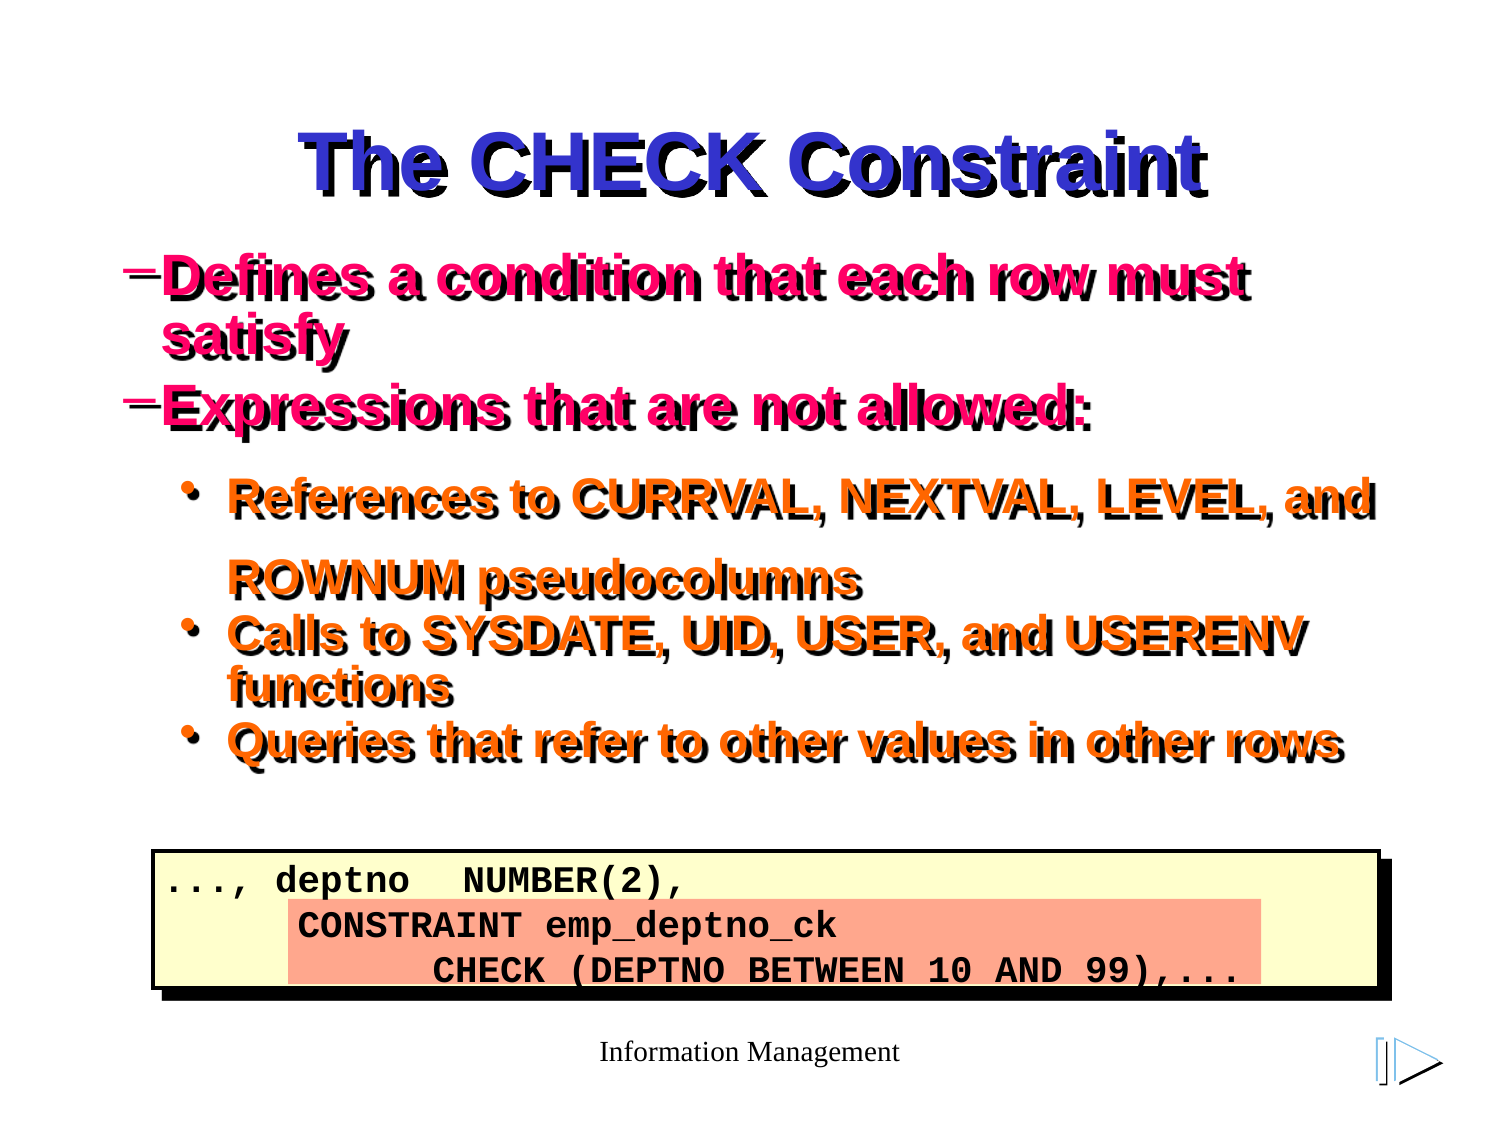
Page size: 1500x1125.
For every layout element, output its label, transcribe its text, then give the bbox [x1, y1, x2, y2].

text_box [1375, 1037, 1444, 1086]
text_box ..., deptno NUMBER(2), CONSTRAINT emp_deptno_ck CHECK (DEPTNO BETWEEN 10 AND 99),... [147, 851, 1446, 993]
list Defines a condition that each row must satisfy Expressions that are not allowed: References to CURRVAL, NEXTVAL, LEVEL, and ROWNUM pseudocolumns Calls to SYSDATE, UID, USER, and USERENV functions Queries that refer to other values in other rows [89, 239, 1430, 894]
footer Information Management [512, 1024, 988, 1101]
title The CHECK Constraint [112, 99, 1388, 239]
